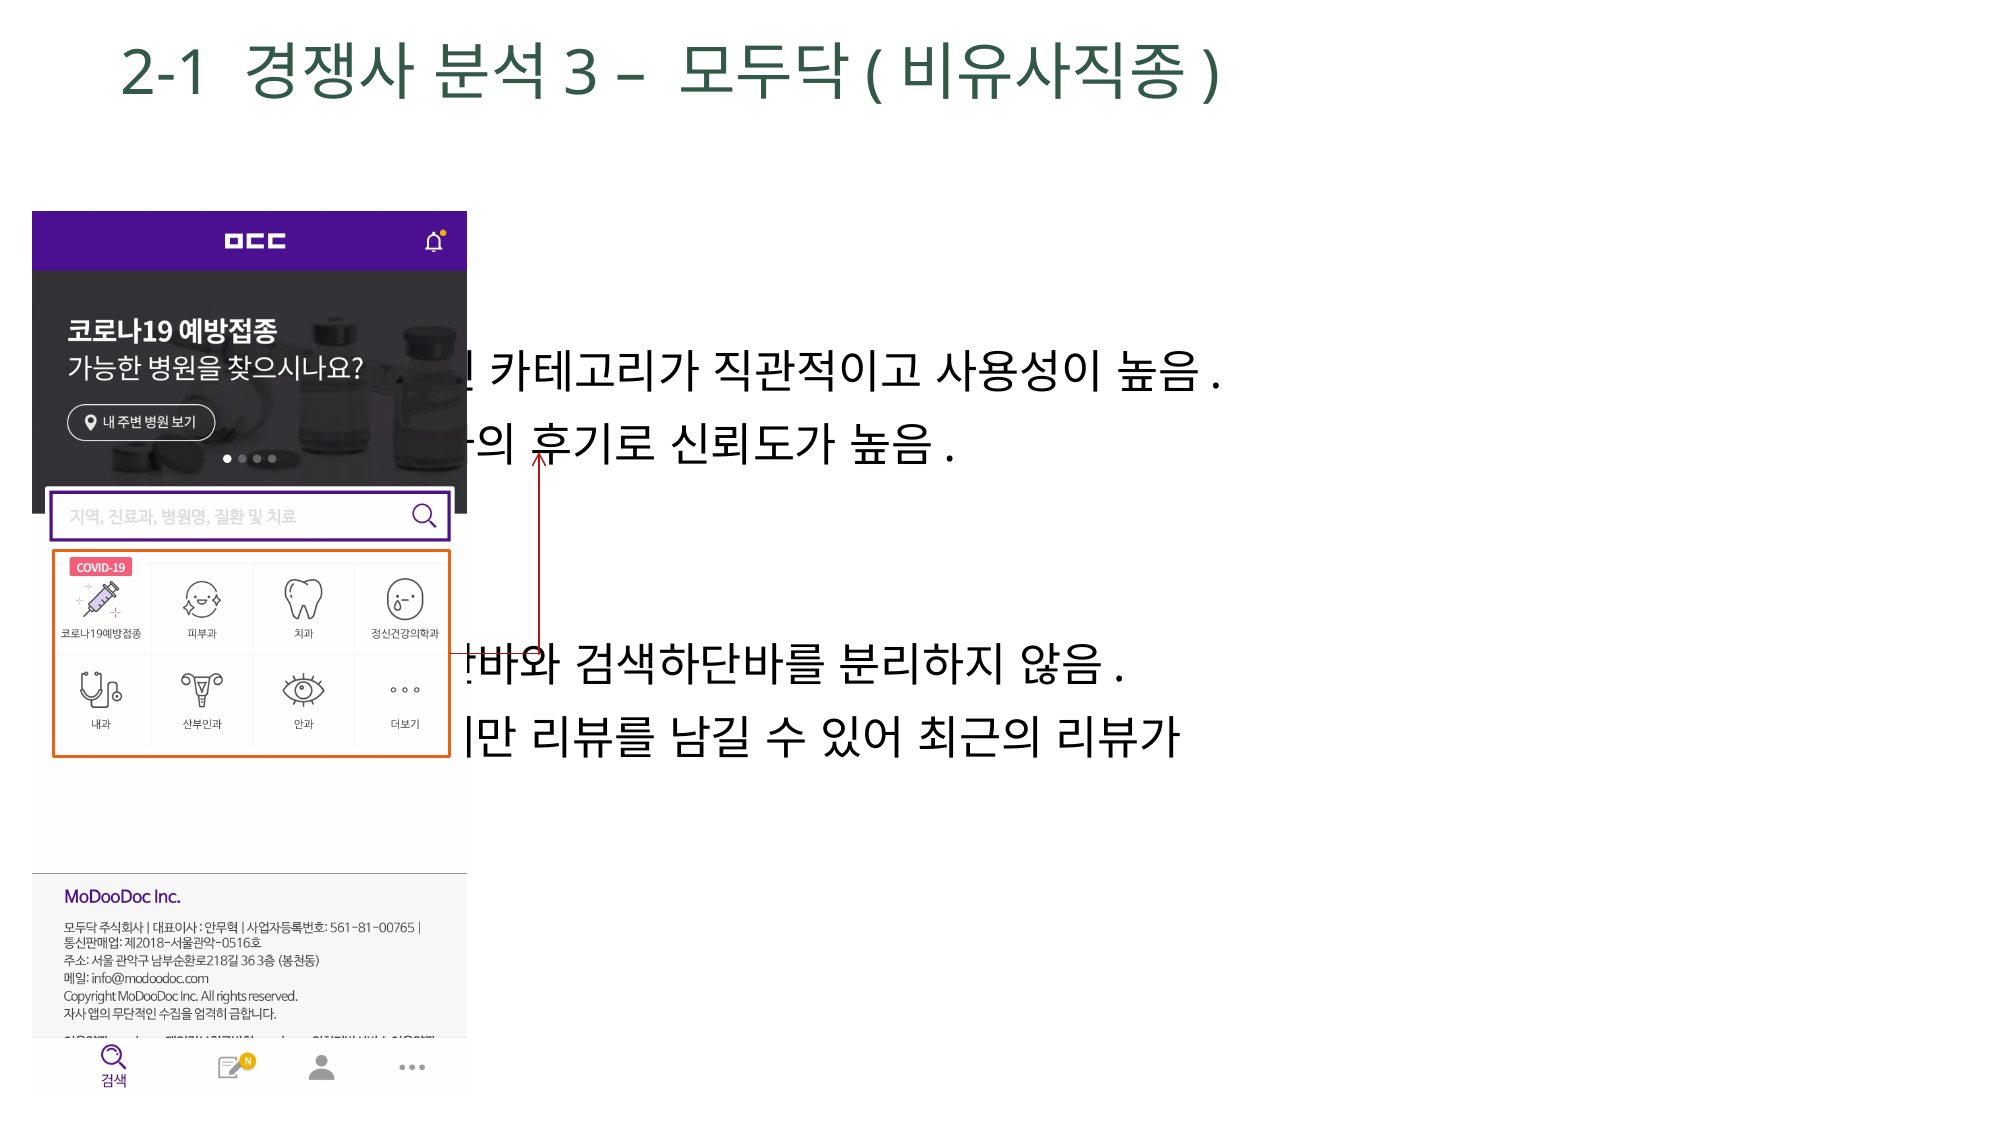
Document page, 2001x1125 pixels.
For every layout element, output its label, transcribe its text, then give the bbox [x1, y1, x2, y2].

title 2-1 경쟁사 분석3 – 모두닥(비유사직종) [106, 24, 1500, 98]
picture [32, 211, 468, 1097]
text_box 장점 : 메인 카테고리가 직관적이고 사용성이 높음. 병원 이용자의 후기로 신뢰도가 높음. 단점 : 하단바와 검색하단바를 분리하지 않음. 특정 기간에만 리뷰를 남길 수 있어 최근의 리뷰가 많지 않음. [106, 115, 1845, 887]
